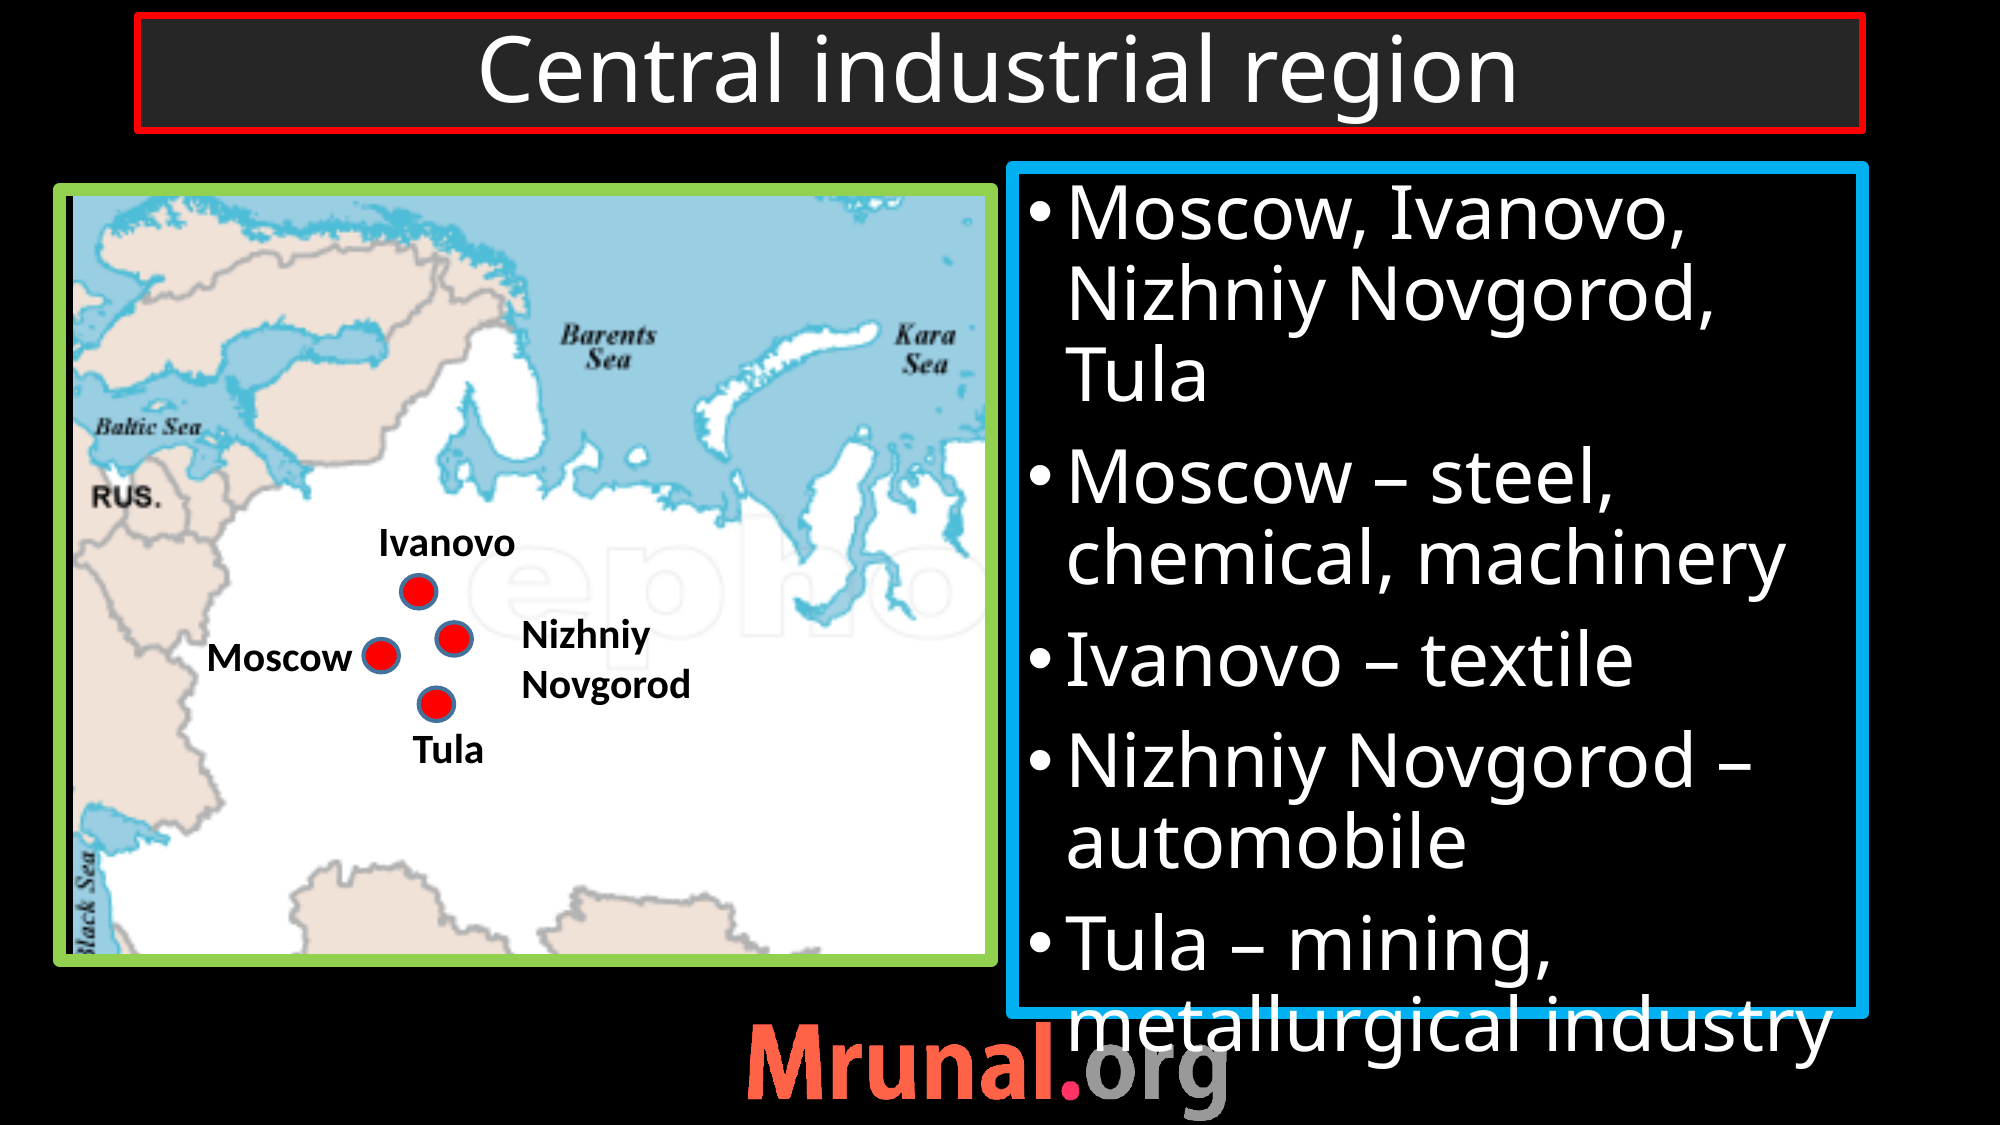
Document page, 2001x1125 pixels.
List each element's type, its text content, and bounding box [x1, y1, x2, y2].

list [65, 195, 986, 955]
picture [741, 1005, 1230, 1125]
title Central industrial region [134, 12, 1866, 134]
list Moscow, Ivanovo, Nizhniy Novgorod, Tula Moscow – steel, chemical, machinery Ivanovo – textile Nizhniy Novgorod – automobile Tula – mining, metallurgical industry [1006, 161, 1869, 1019]
